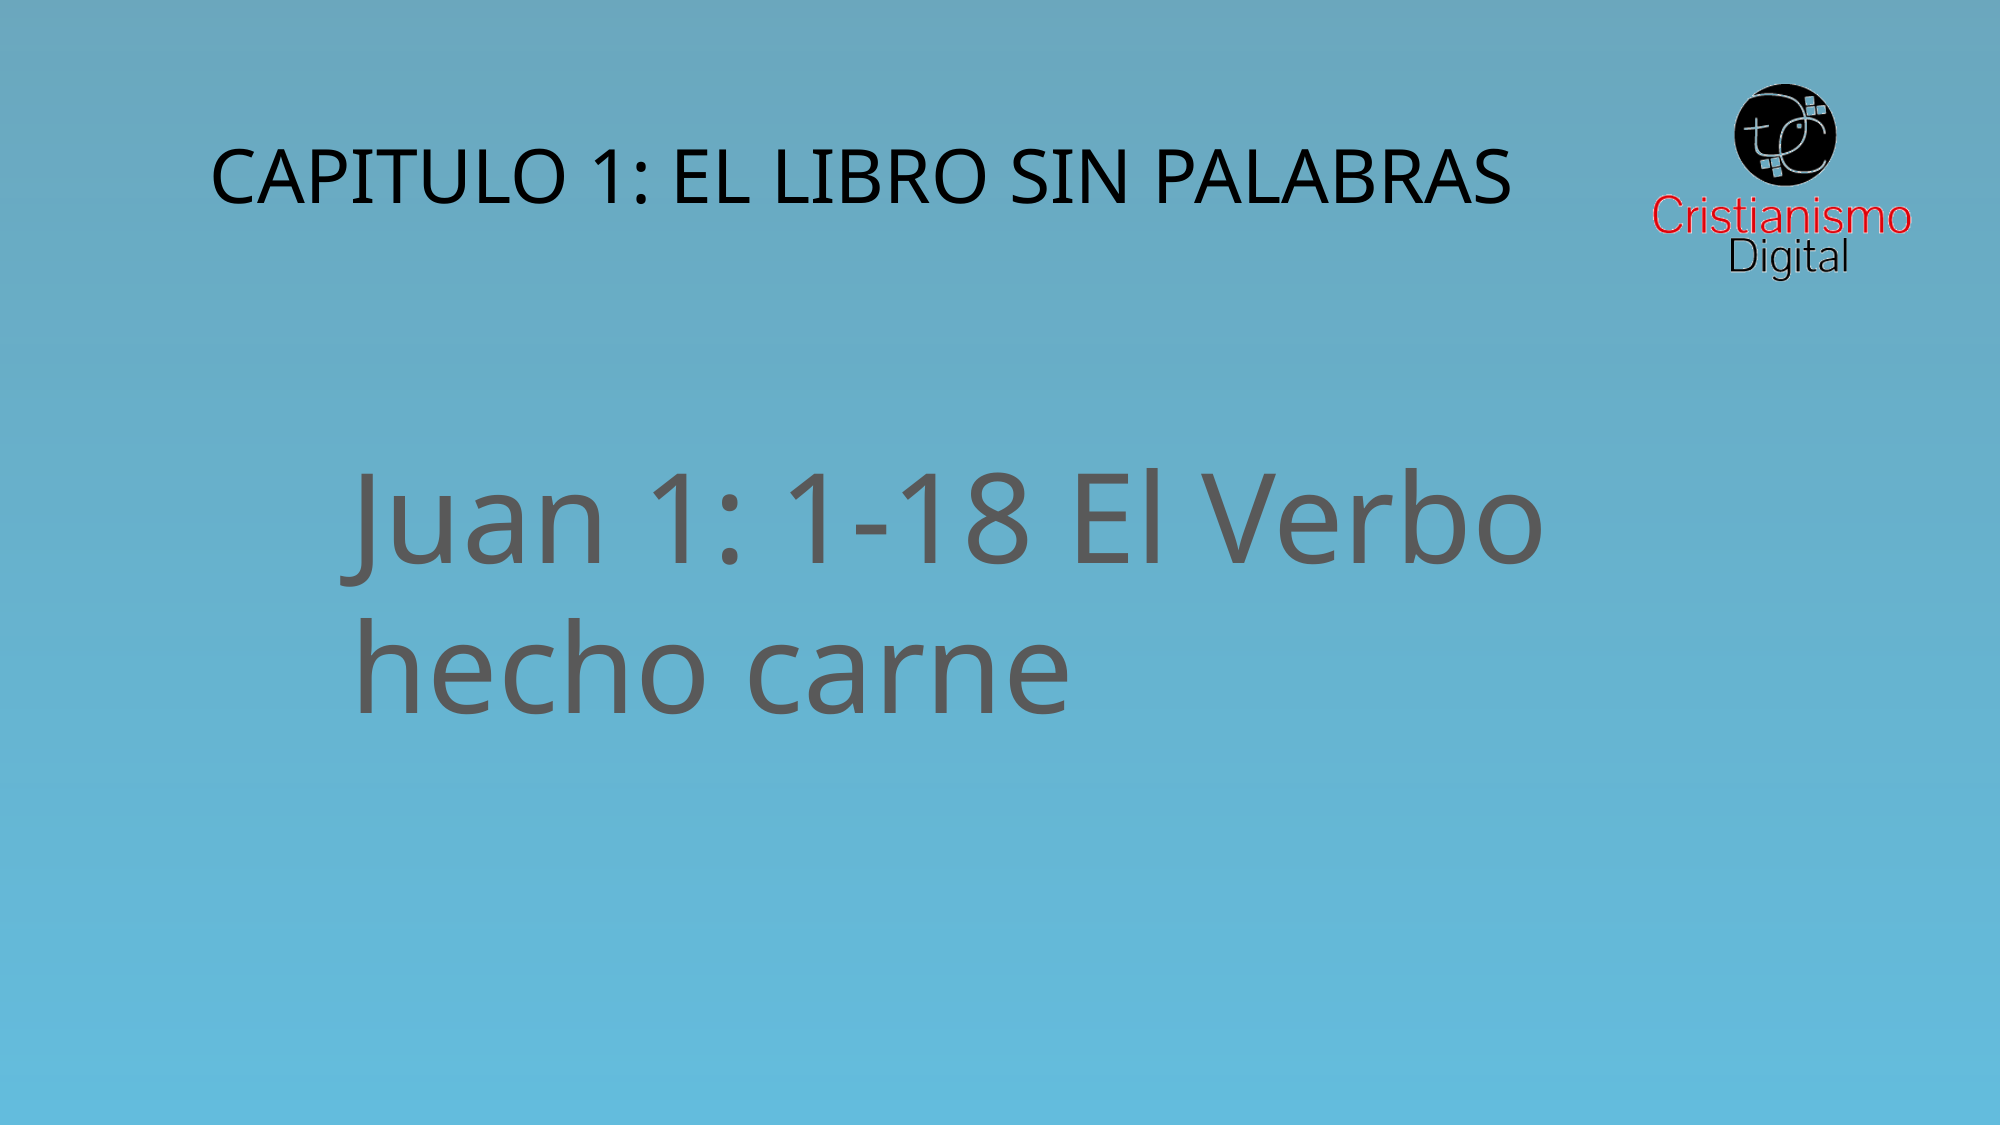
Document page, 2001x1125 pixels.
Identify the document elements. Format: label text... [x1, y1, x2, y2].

picture [1643, 55, 1917, 326]
text_box [0, 0, 2000, 1125]
text_box CAPITULO 1: EL LIBRO SIN PALABRAS [194, 120, 1550, 226]
text_box Juan 1: 1-18 El Verbo hecho carne [336, 430, 1583, 746]
